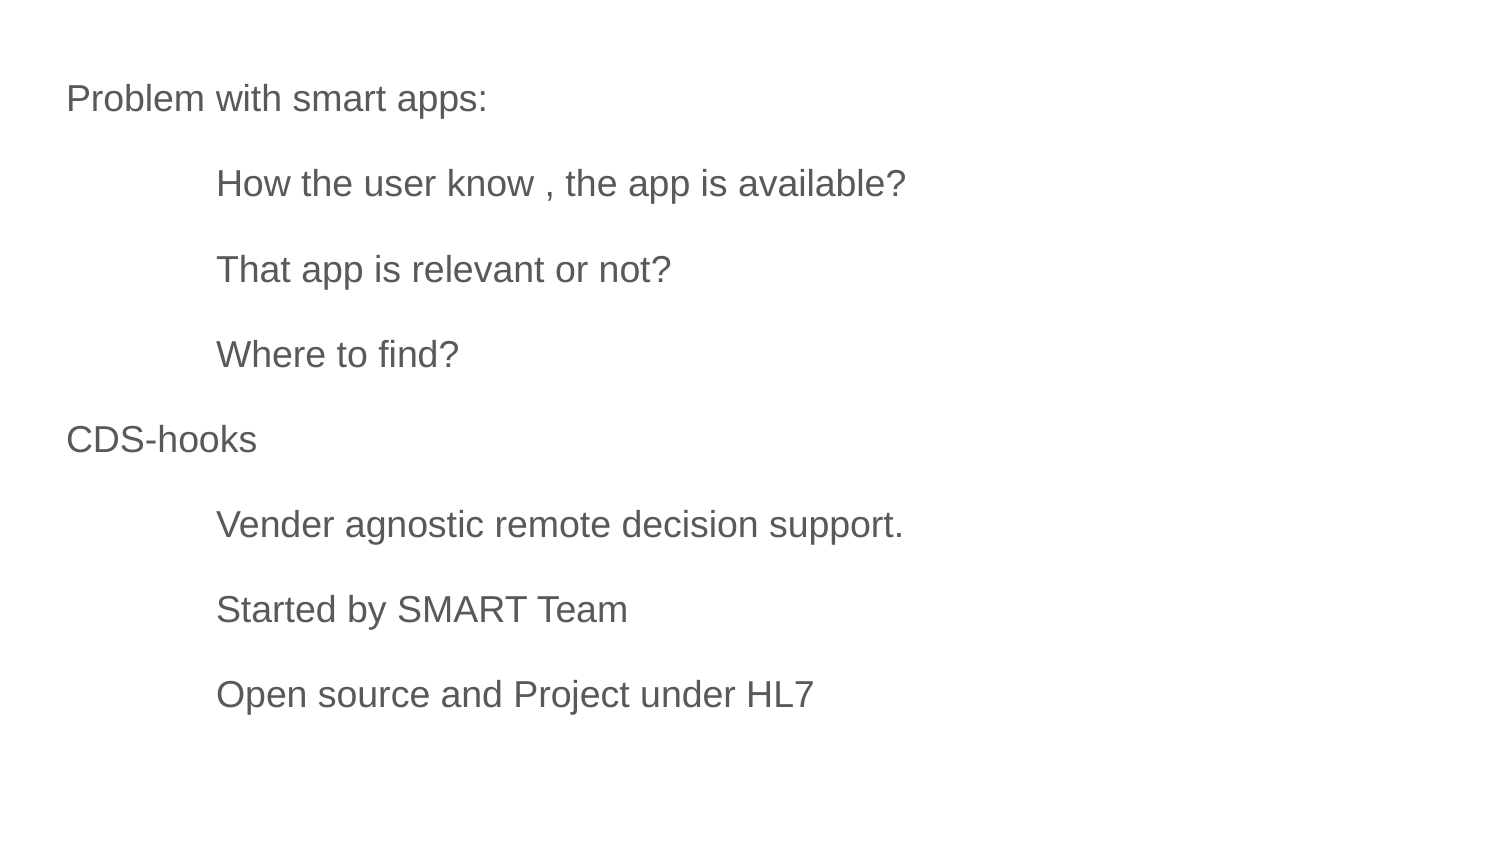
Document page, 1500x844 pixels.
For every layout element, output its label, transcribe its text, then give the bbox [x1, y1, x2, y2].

list Problem with smart apps: How the user know , the app is available? That app is relevant or not? Where to find? CDS-hooks Vender agnostic remote decision support. Started by SMART Team Open source and Project under HL7 [51, 52, 1449, 750]
